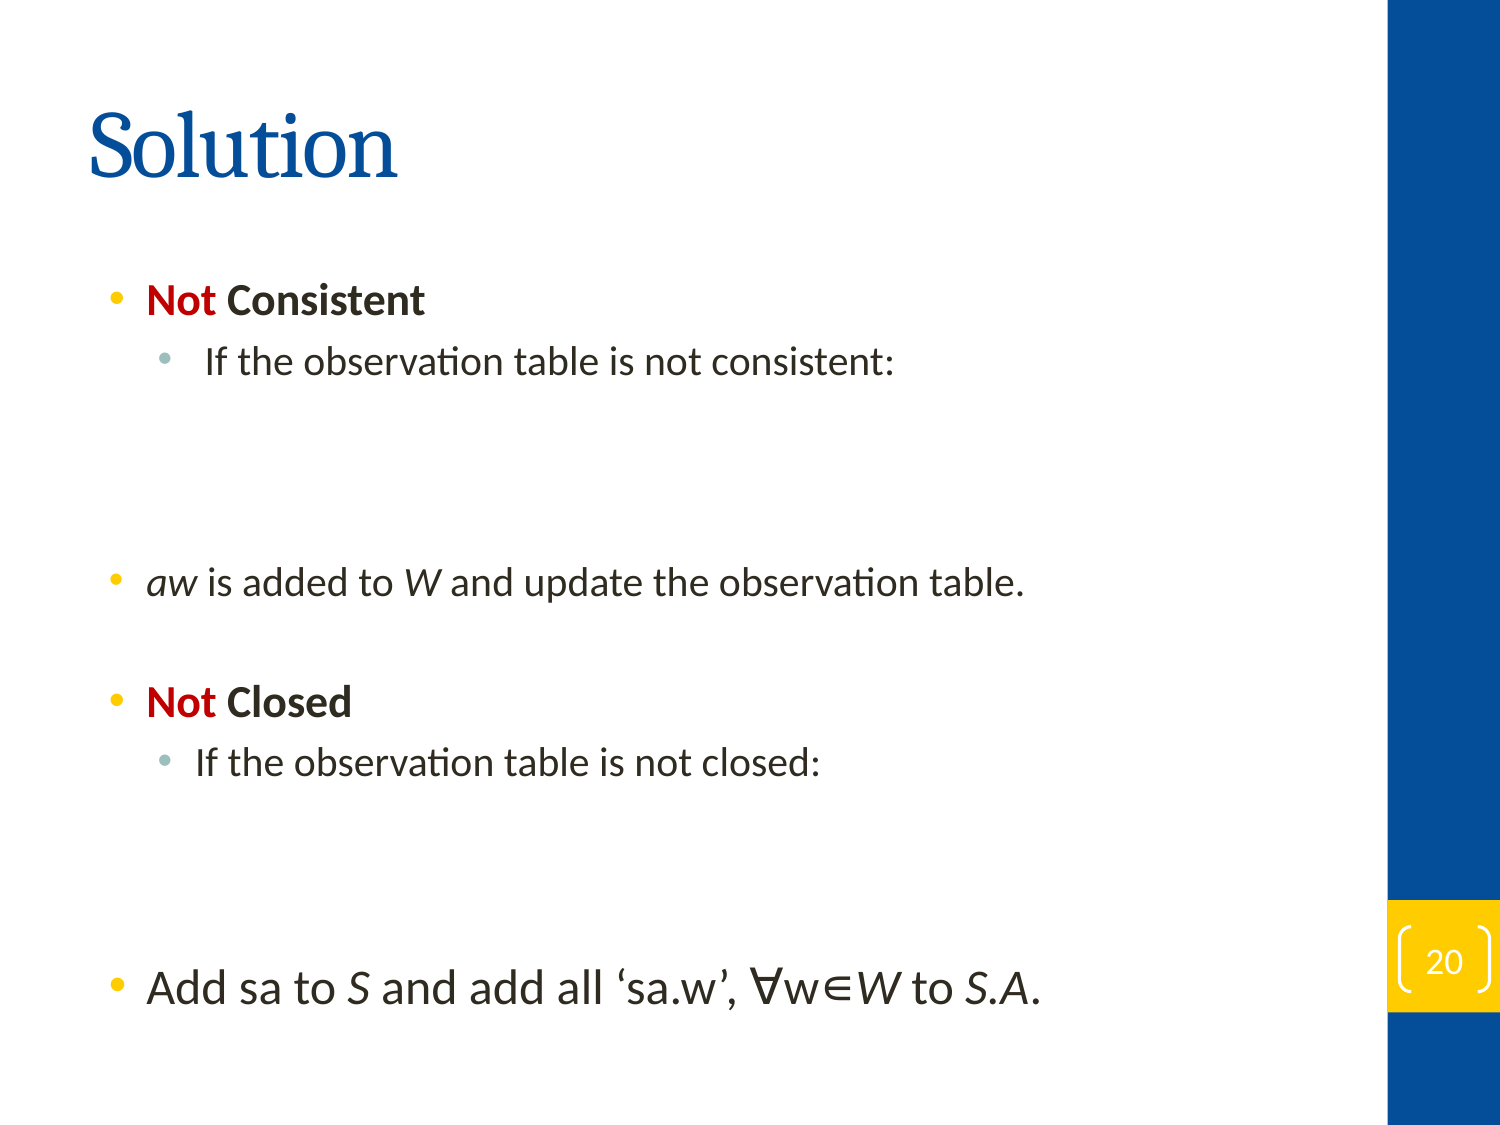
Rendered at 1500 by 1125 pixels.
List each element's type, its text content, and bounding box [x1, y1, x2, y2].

slide_number 20 [1397, 925, 1492, 994]
title Solution [75, 45, 1325, 233]
